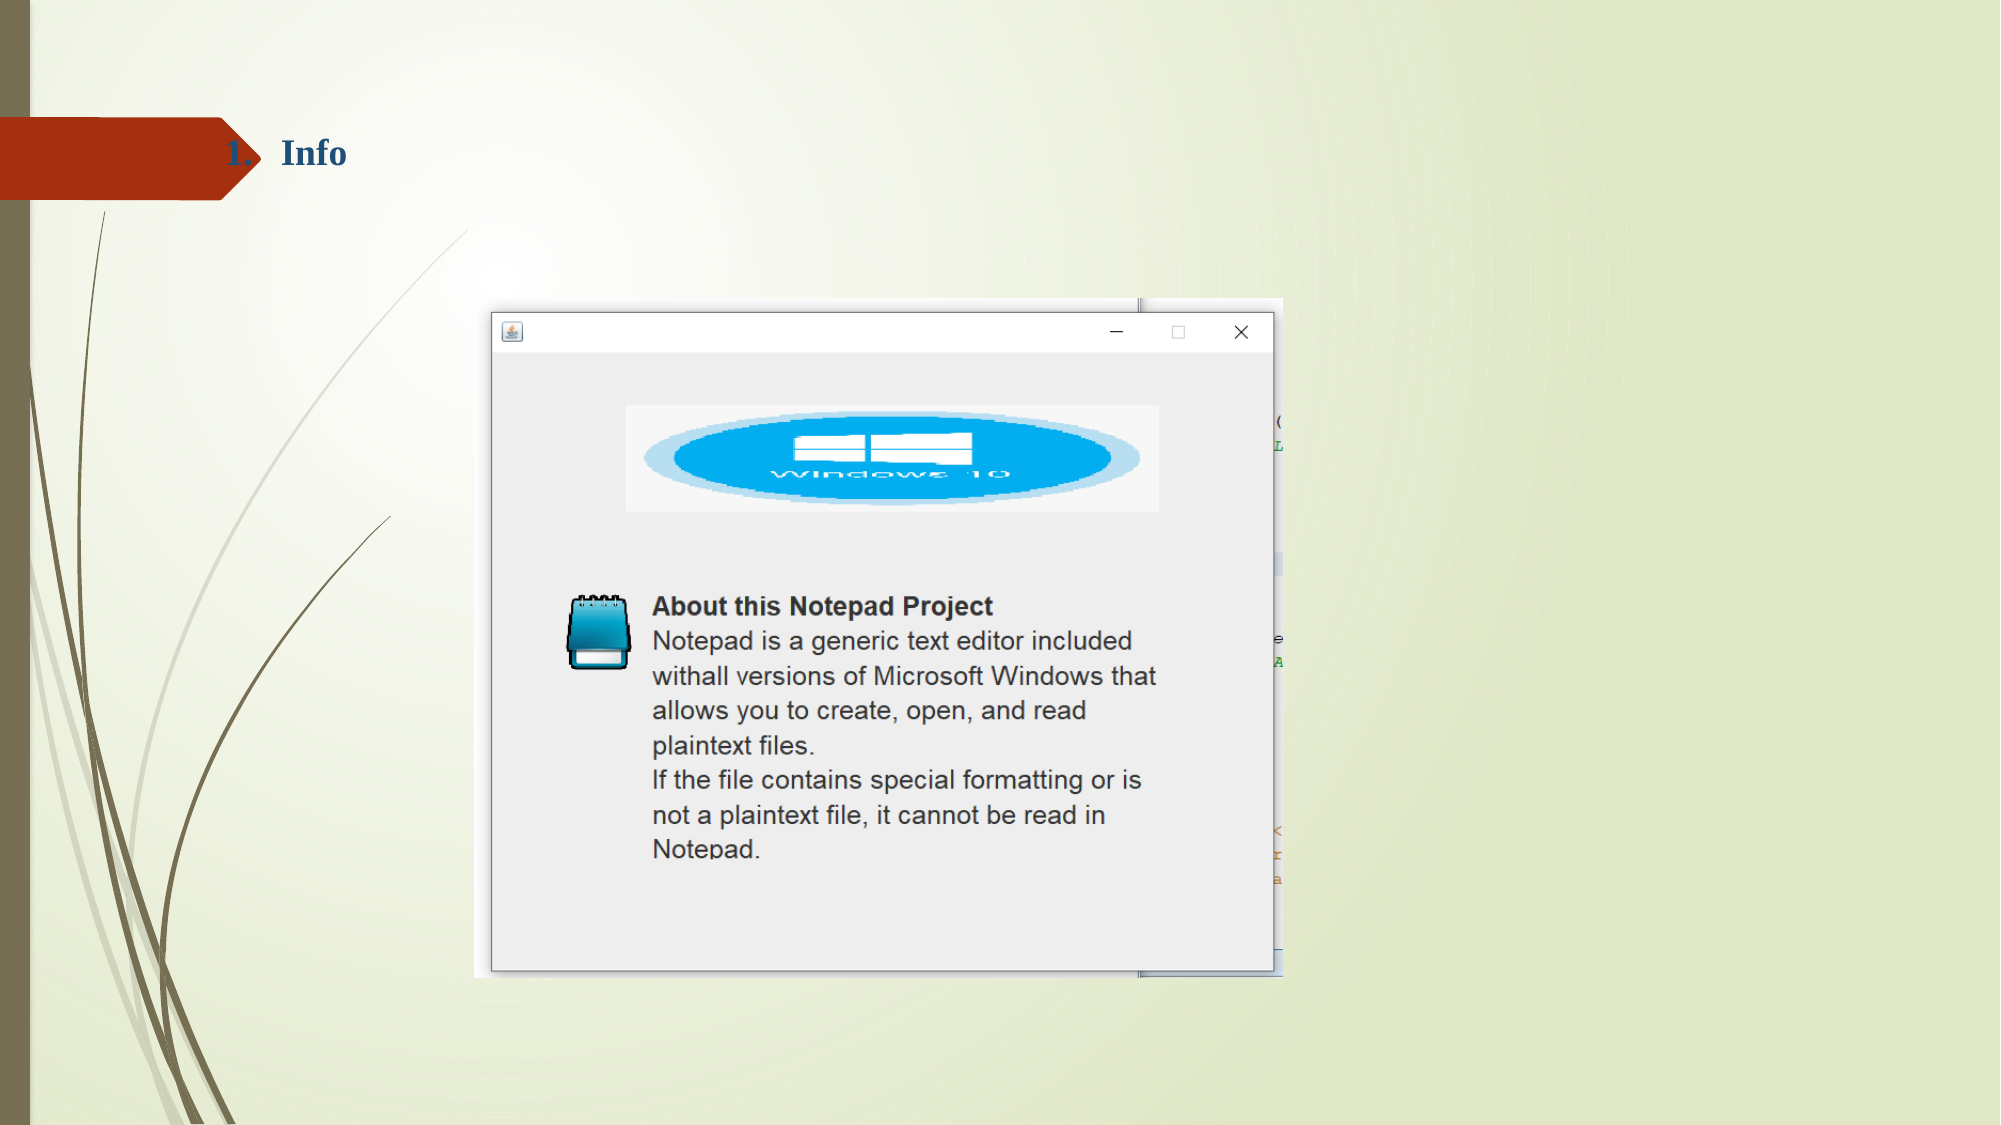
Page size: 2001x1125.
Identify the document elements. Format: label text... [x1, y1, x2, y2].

picture [474, 298, 1283, 978]
text_box Info [209, 97, 363, 181]
